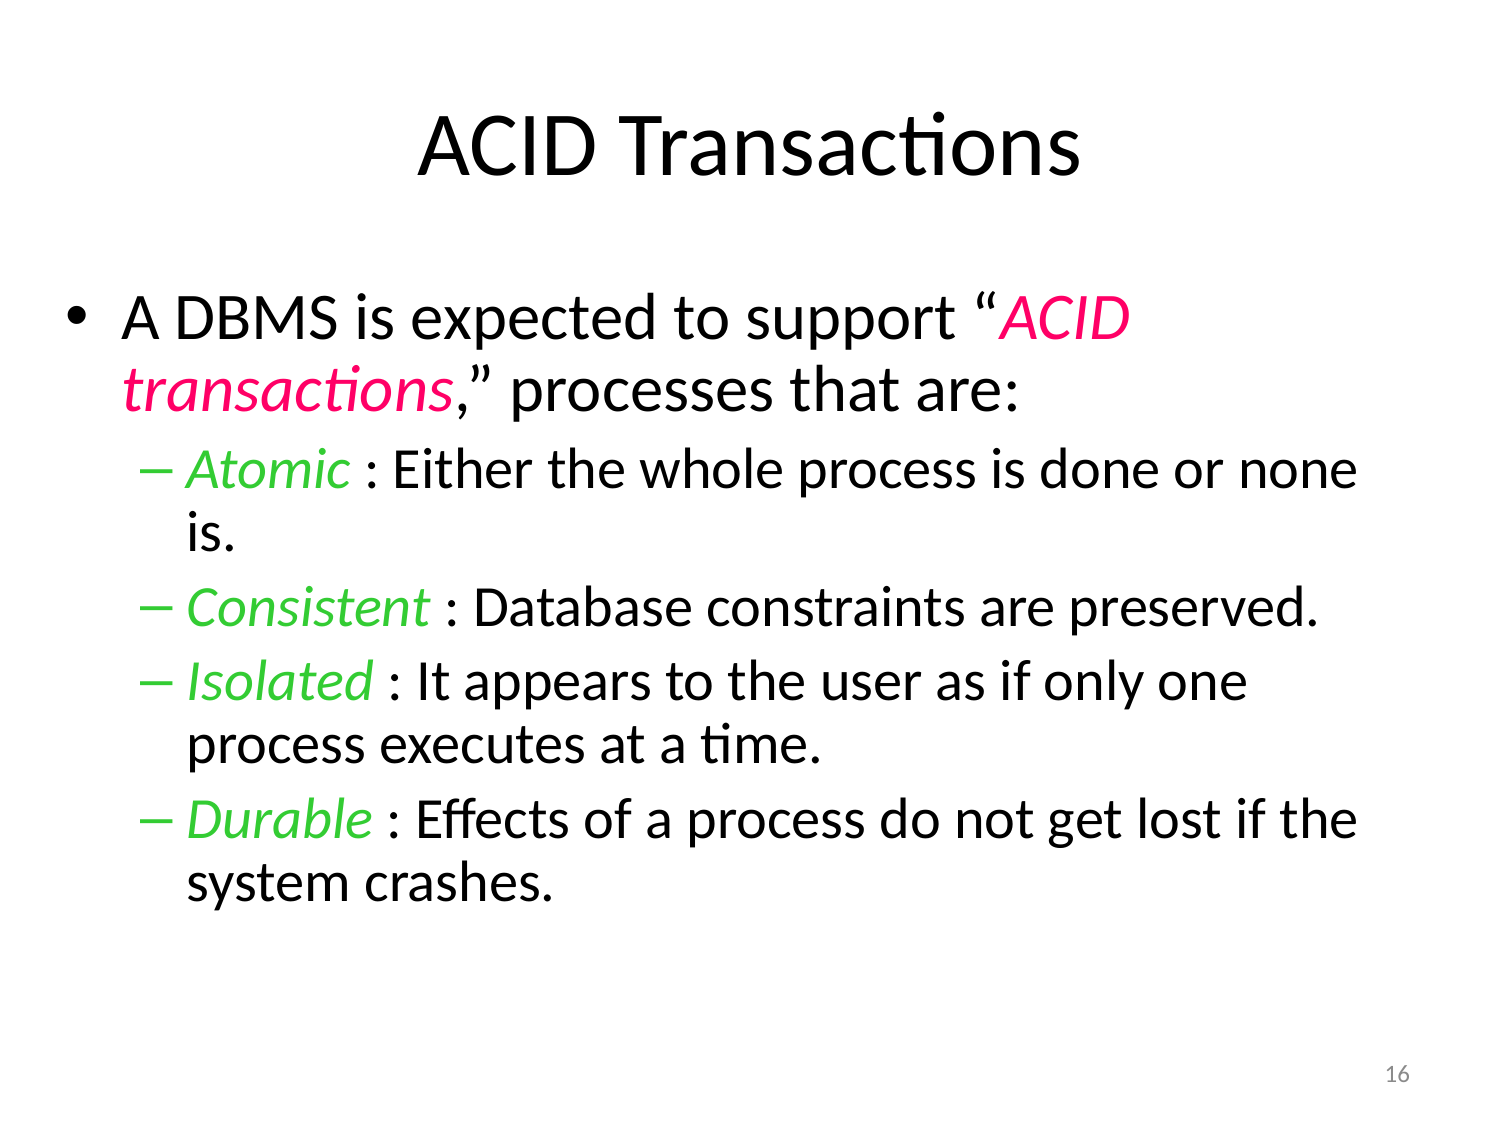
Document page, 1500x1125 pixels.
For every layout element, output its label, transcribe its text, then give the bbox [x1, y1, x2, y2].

slide_number 16 [1074, 1042, 1425, 1103]
title ACID Transactions [75, 45, 1425, 233]
list A DBMS is expected to support “ACID transactions,” processes that are: Atomic : Either the whole process is done or none is. Consistent : Database constraints are preserved. Isolated : It appears to the user as if only one process executes at a time. Durable : Effects of a process do not get lost if the system crashes. [50, 275, 1438, 1000]
